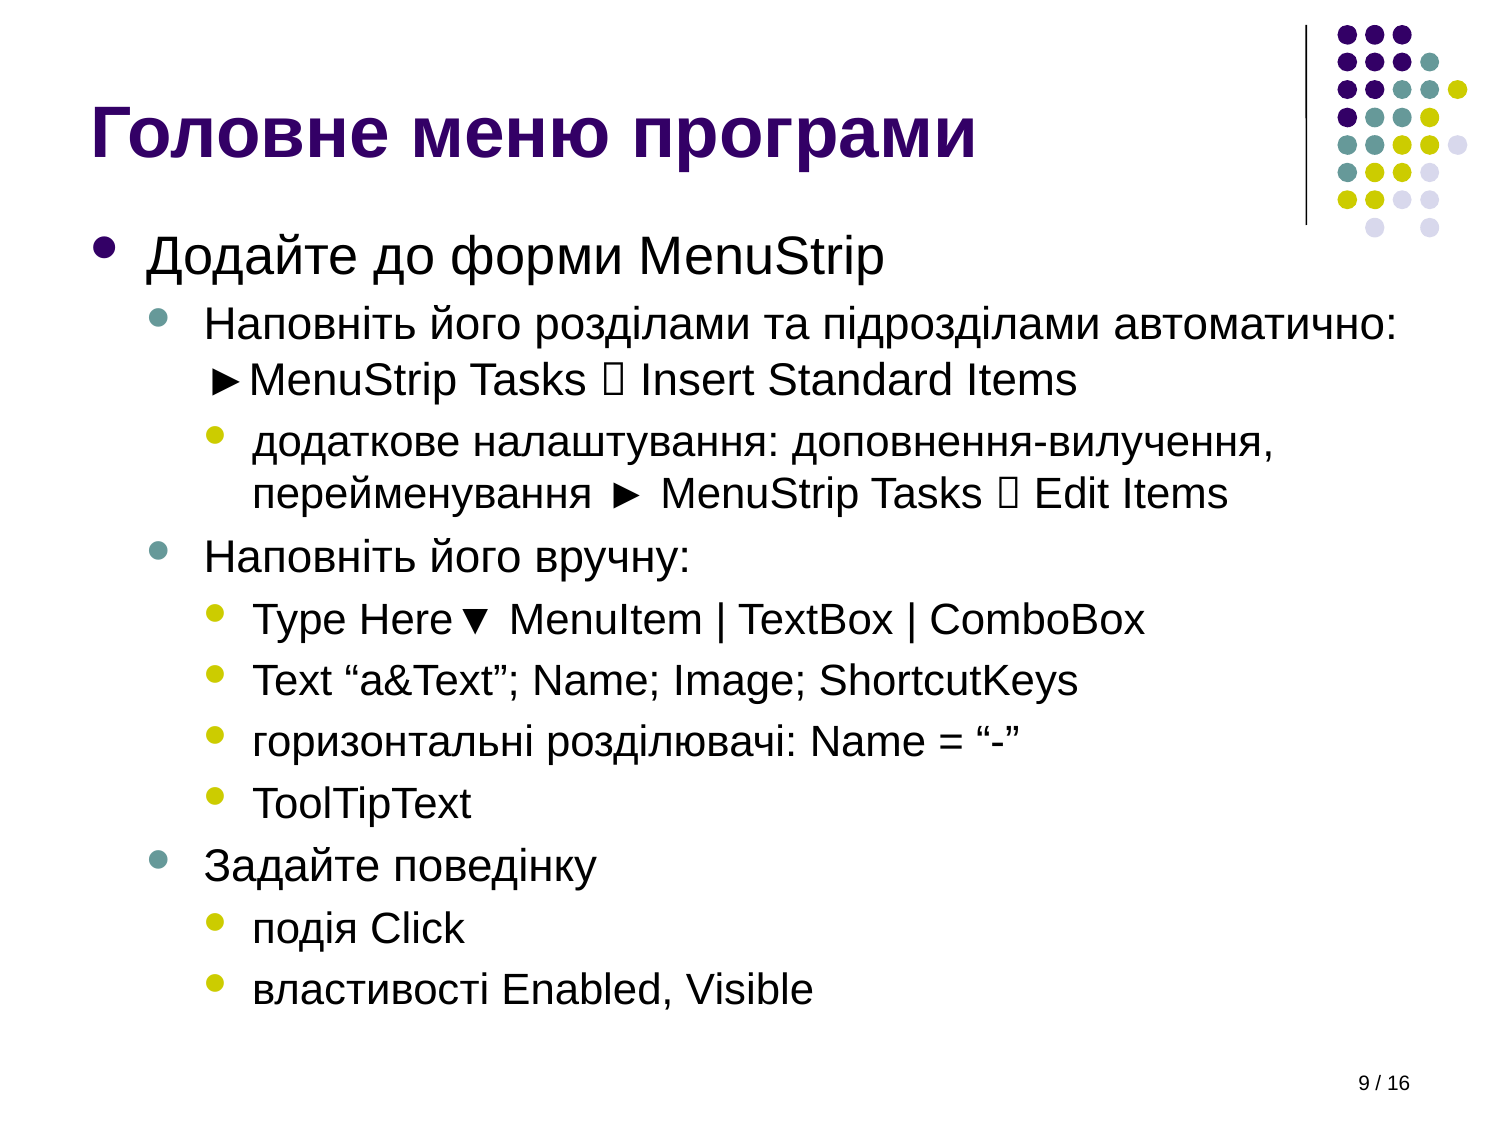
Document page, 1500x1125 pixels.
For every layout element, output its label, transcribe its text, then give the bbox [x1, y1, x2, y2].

slide_number 9 / 16 [1074, 1062, 1425, 1100]
title Головне меню програми [75, 50, 1313, 180]
list Додайте до форми MenuStrip Наповніть його розділами та підрозділами автоматично: ►MenuStrip Tasks  Insert Standard Items додаткове налаштування: доповнення-вилучення, перейменування ► MenuStrip Tasks  Edit Items Наповніть його вручну: Type Here▼ MenuItem | TextBox | ComboBox Text “a&Text”; Name; Image; ShortcutKeys горизонтальні розділювачі: Name = “-” ToolTipText Задайте поведінку подія Click властивості Enabled, Visible [75, 212, 1425, 1050]
